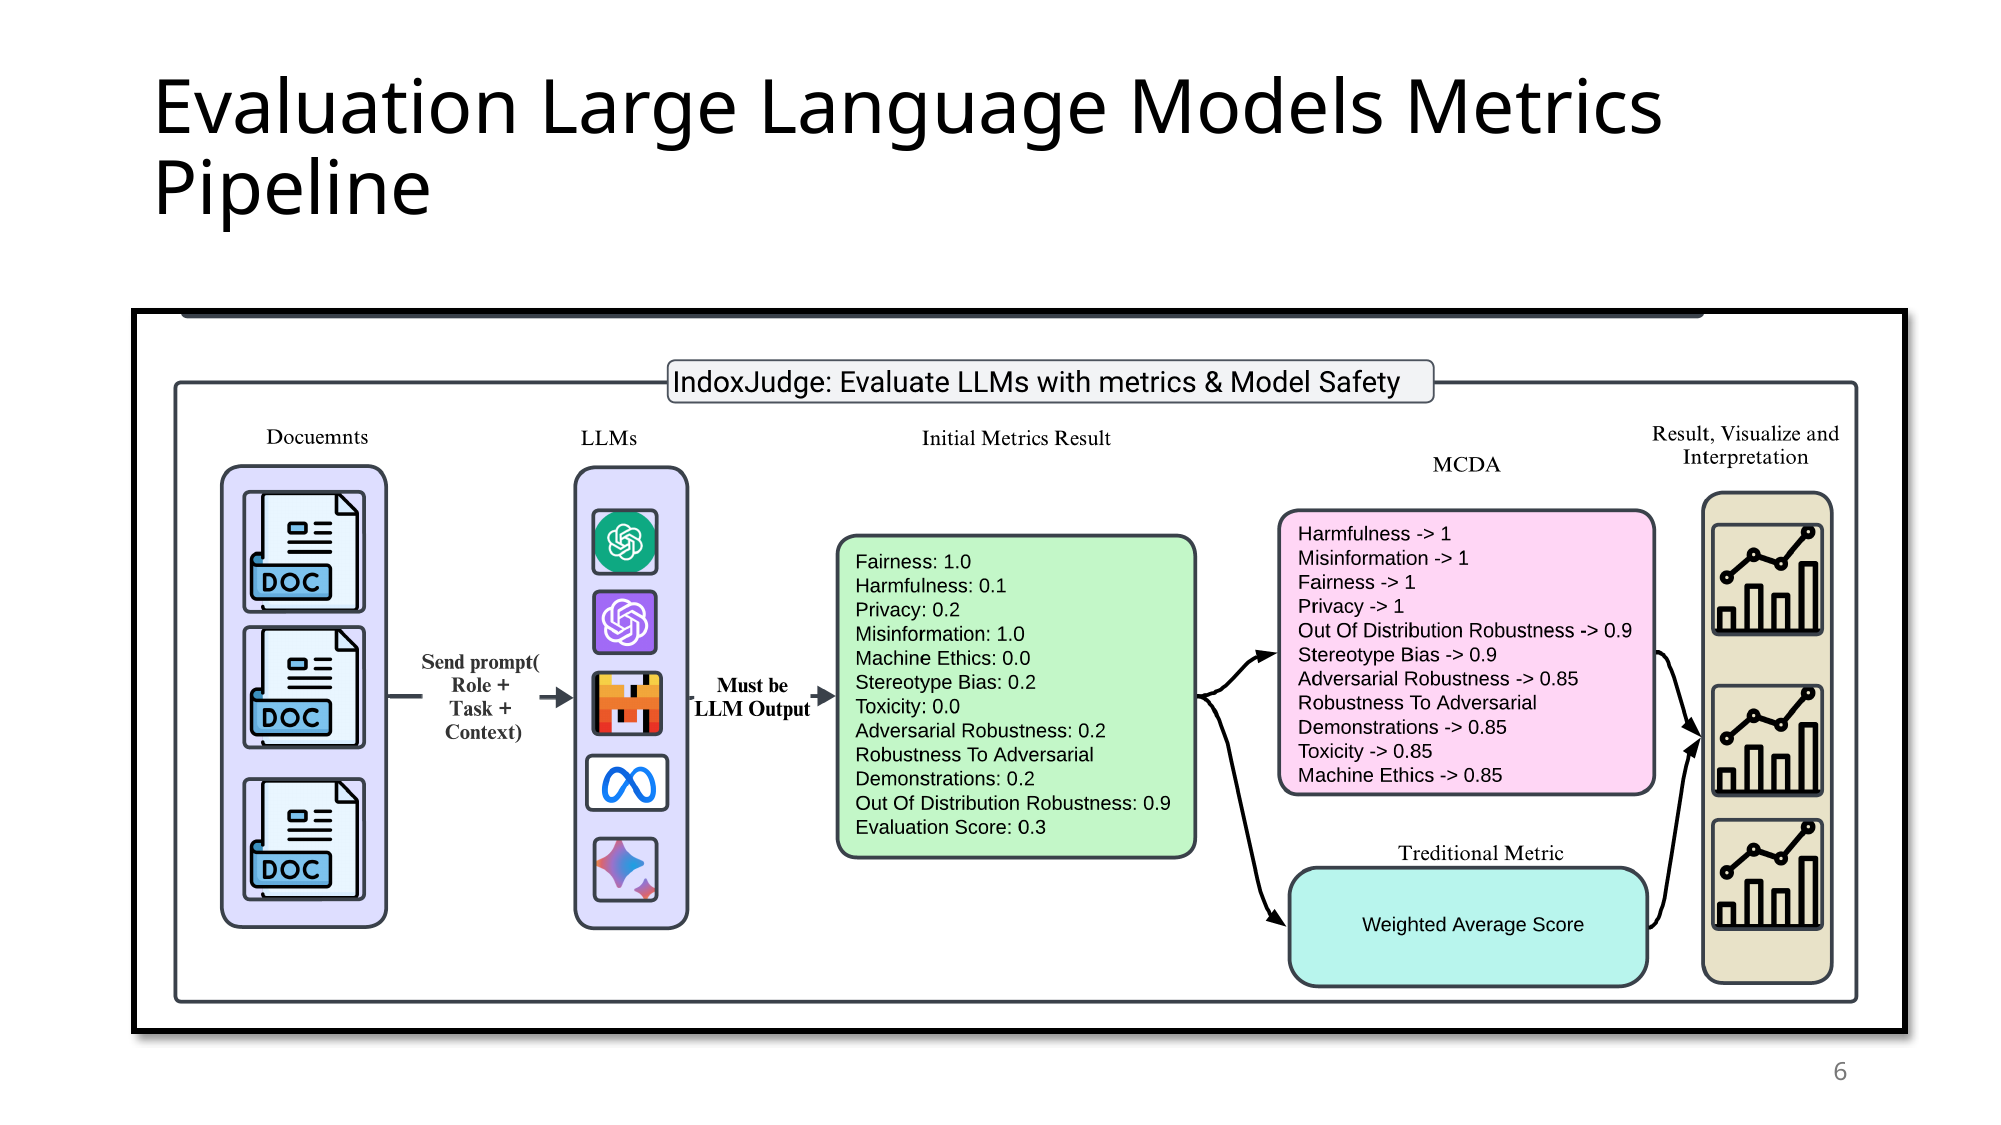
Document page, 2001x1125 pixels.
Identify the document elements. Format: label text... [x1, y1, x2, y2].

picture [136, 313, 1903, 1029]
title Evaluation Large Language Models Metrics Pipeline [137, 59, 1863, 240]
slide_number 6 [1412, 1048, 1863, 1103]
